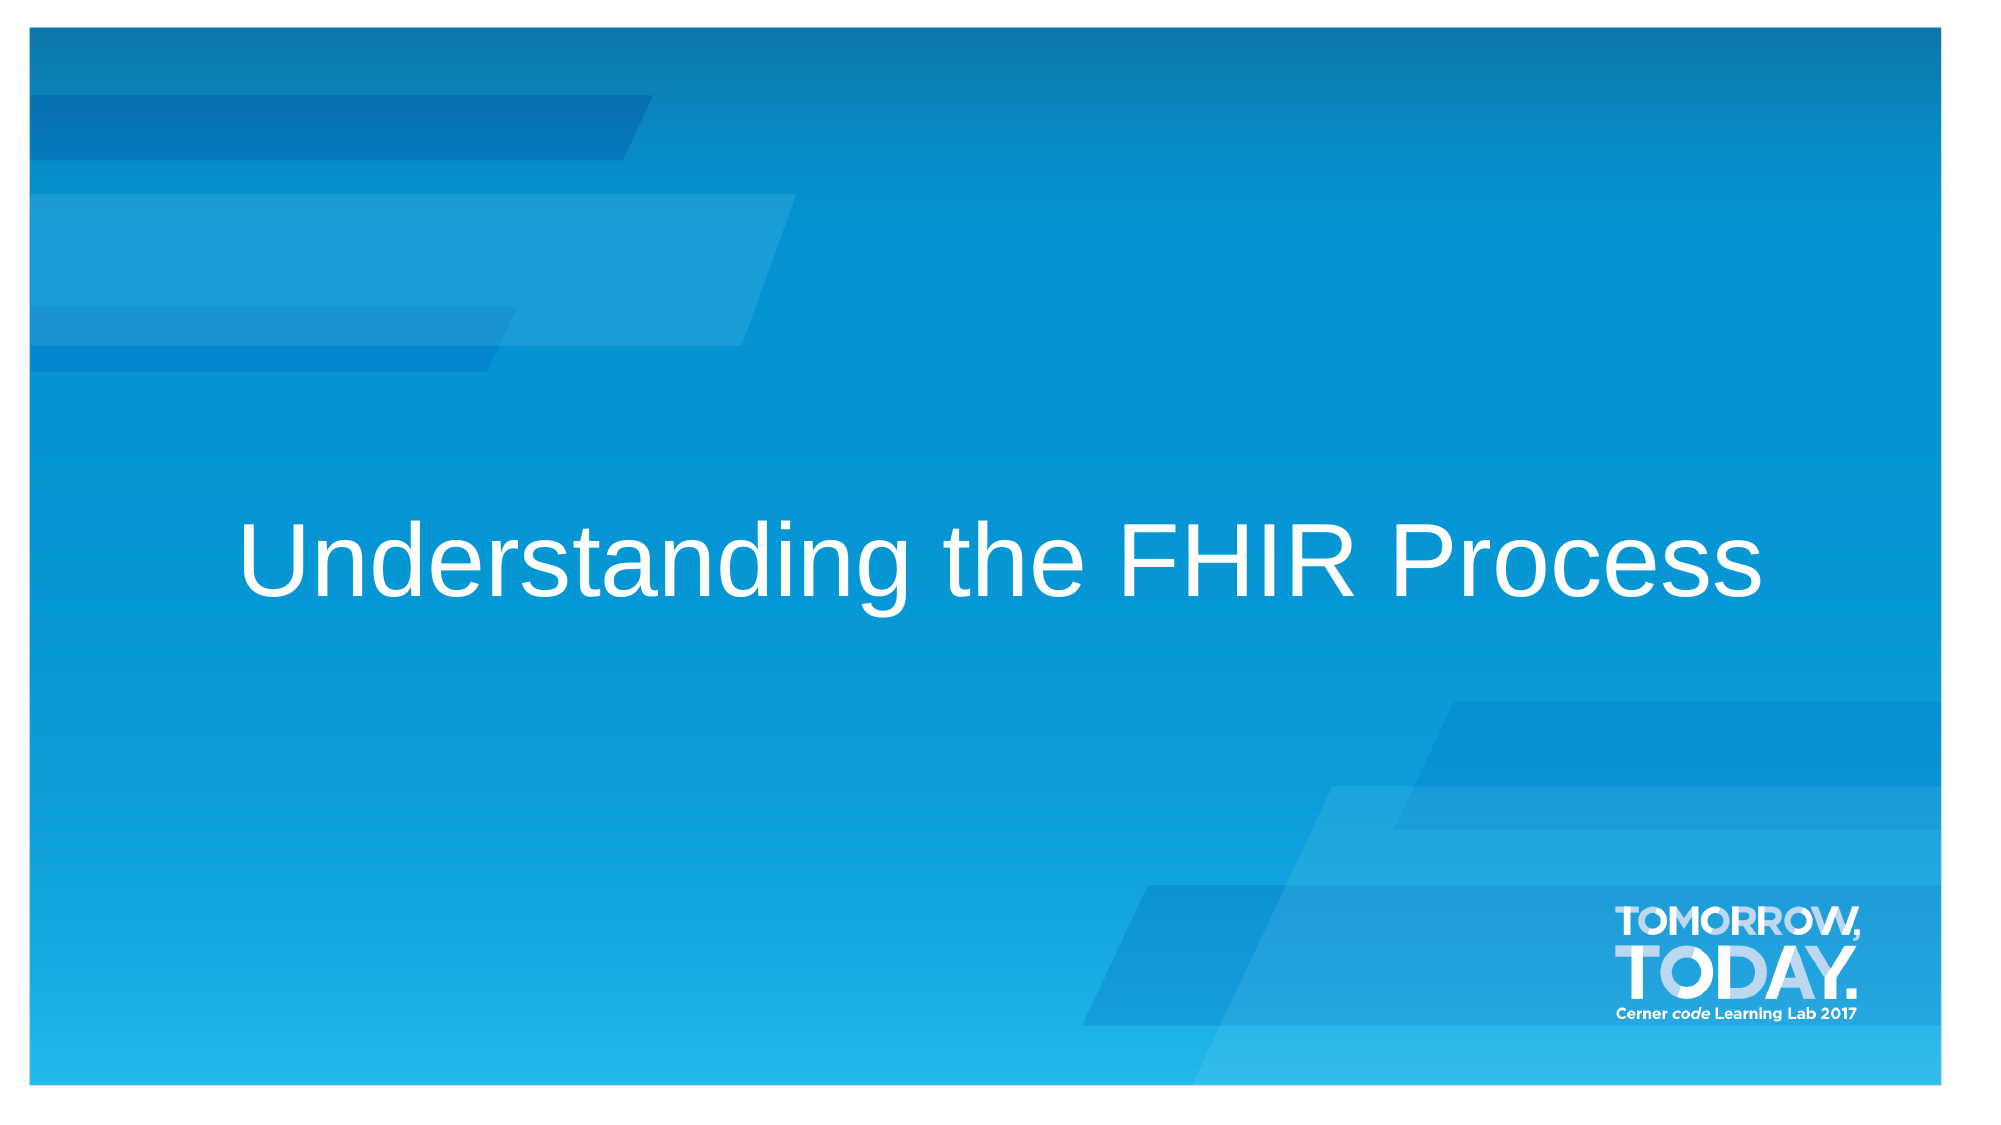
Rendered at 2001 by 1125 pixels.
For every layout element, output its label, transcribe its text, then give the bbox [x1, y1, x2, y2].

title Understanding the FHIR Process [164, 427, 1839, 698]
picture [0, 0, 1972, 1116]
